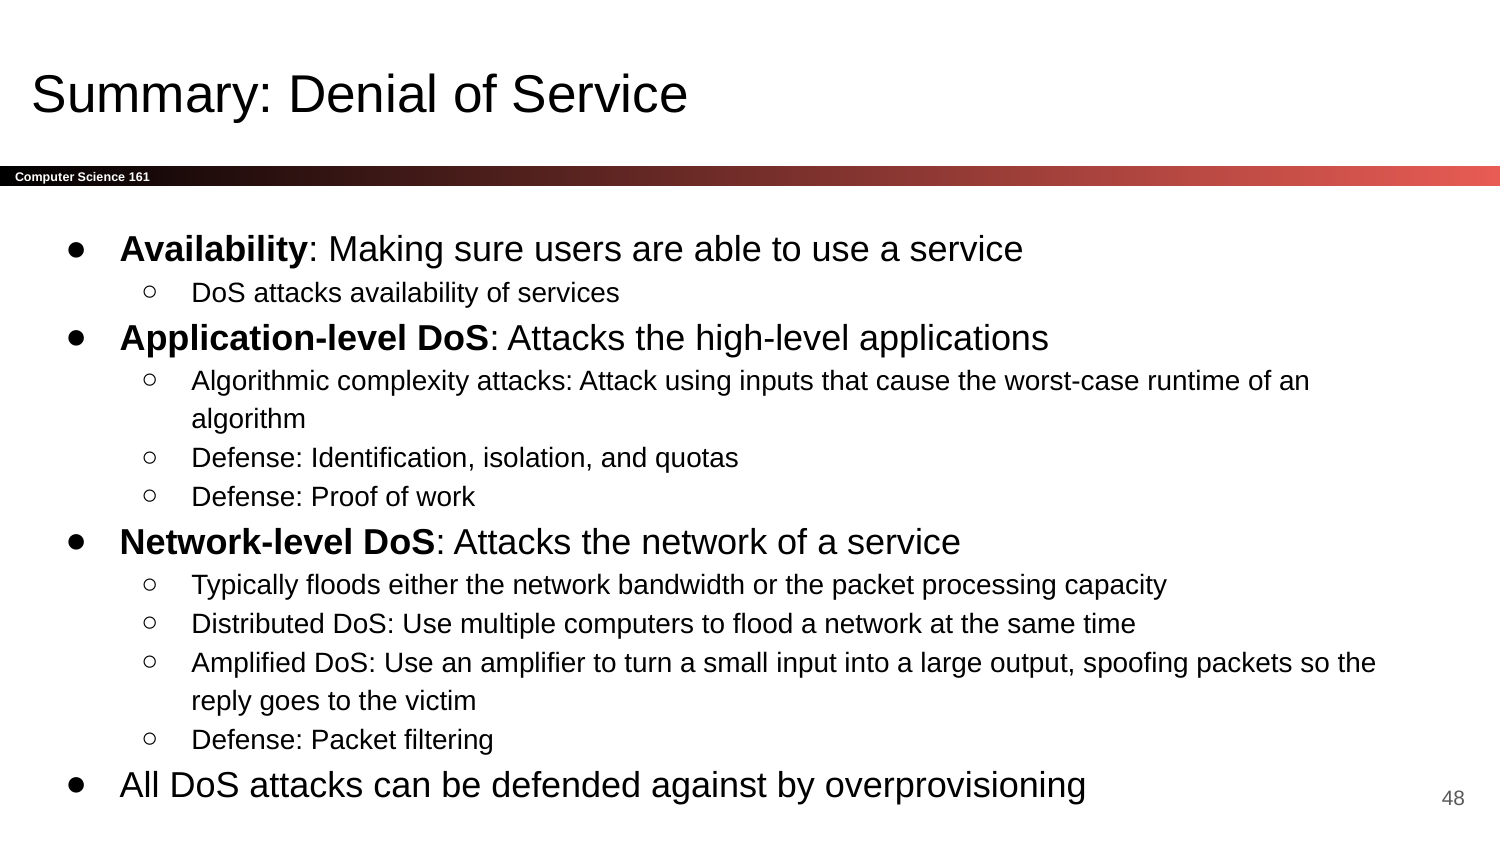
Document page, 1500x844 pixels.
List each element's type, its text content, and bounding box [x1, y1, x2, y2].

list Availability: Making sure users are able to use a service DoS attacks availability of services Application-level DoS: Attacks the high-level applications Algorithmic complexity attacks: Attack using inputs that cause the worst-case runtime of an algorithm Defense: Identification, isolation, and quotas Defense: Proof of work Network-level DoS: Attacks the network of a service Typically floods either the network bandwidth or the packet processing capacity Distributed DoS: Use multiple computers to flood a network at the same time Amplified DoS: Use an amplifier to turn a small input into a large output, spoofing packets so the reply goes to the victim Defense: Packet filtering All DoS attacks can be defended against by overprovisioning [32, 204, 1431, 823]
title Summary: Denial of Service [16, 44, 1415, 139]
slide_number ‹#› [1389, 764, 1480, 830]
